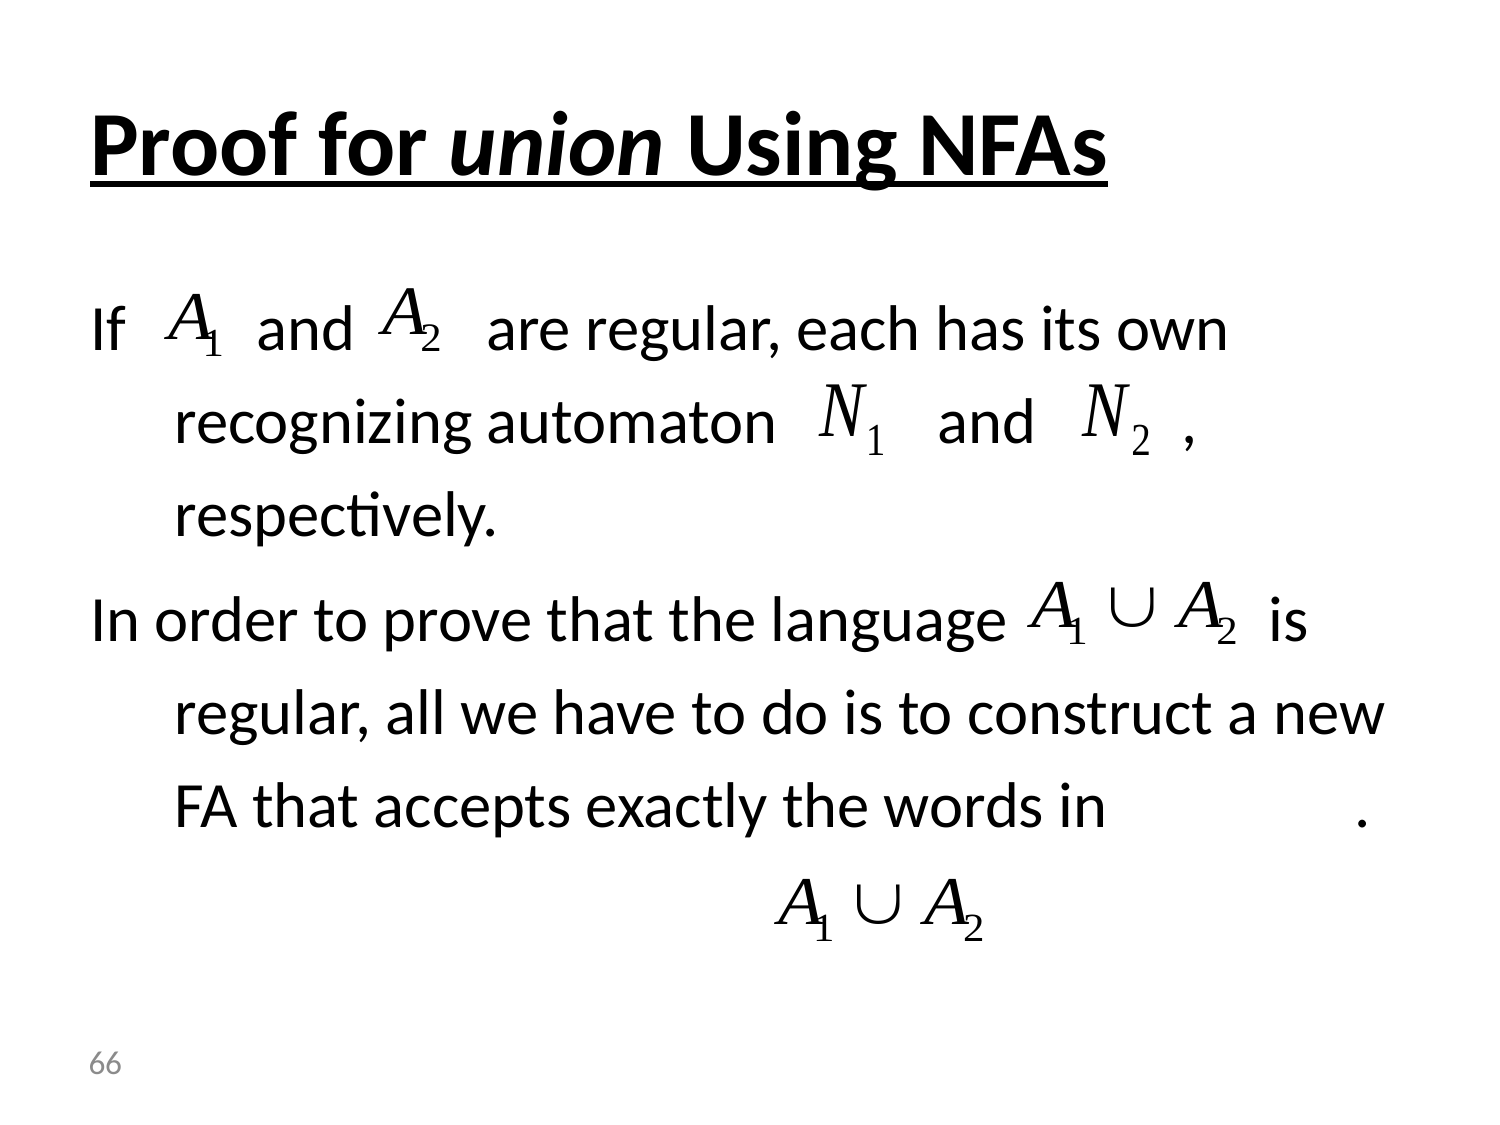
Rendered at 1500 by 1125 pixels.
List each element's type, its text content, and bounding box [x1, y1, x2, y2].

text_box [365, 264, 458, 364]
title Proof for union Using NFAs [75, 45, 1425, 233]
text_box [151, 270, 238, 369]
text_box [806, 357, 897, 469]
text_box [1014, 559, 1255, 657]
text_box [761, 855, 1001, 954]
list If and are regular, each has its own recognizing automaton and , respectively. In order to prove that the language is regular, all we have to do is to construct a new FA that accepts exactly the words in . [75, 262, 1425, 1005]
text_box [1068, 357, 1165, 469]
slide_number 66 [58, 1031, 409, 1092]
